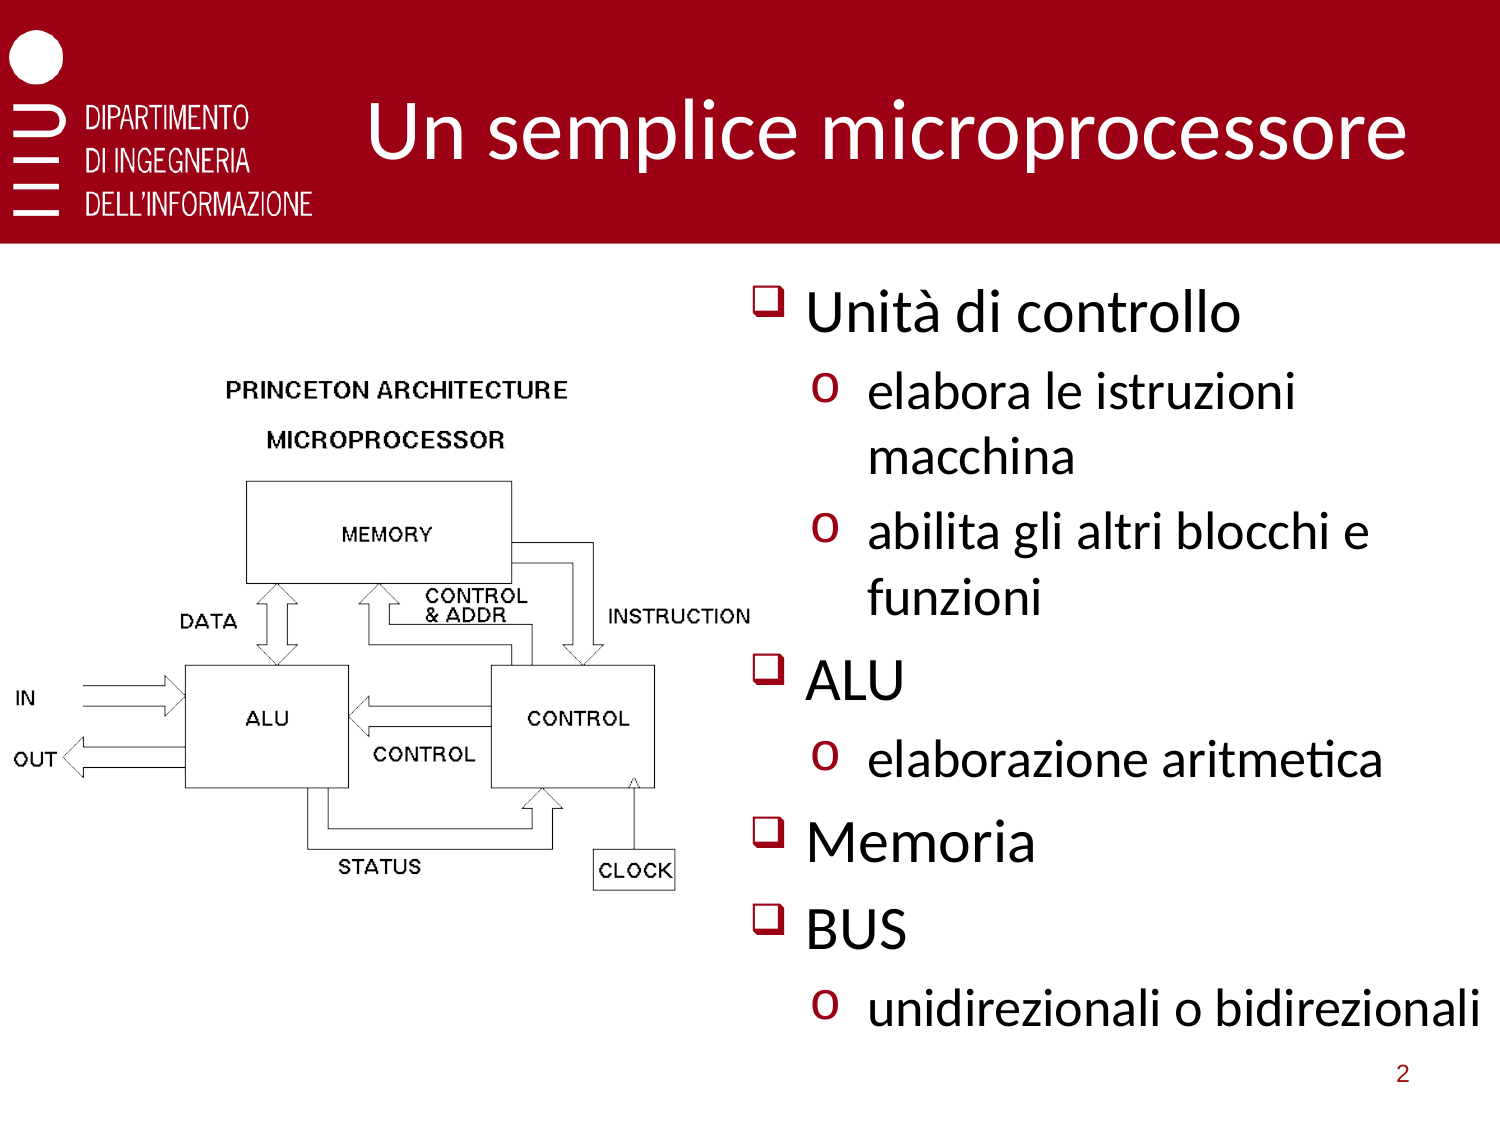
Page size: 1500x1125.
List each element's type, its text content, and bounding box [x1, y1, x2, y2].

slide_number 2 [1074, 1042, 1425, 1103]
title Un semplice microprocessore [345, 16, 1425, 233]
picture [0, 367, 756, 905]
picture [9, 30, 312, 216]
list Unità di controllo elabora le istruzioni macchina abilita gli altri blocchi e funzioni ALU elaborazione aritmetica Memoria BUS unidirezionali o bidirezionali [734, 262, 1500, 1059]
